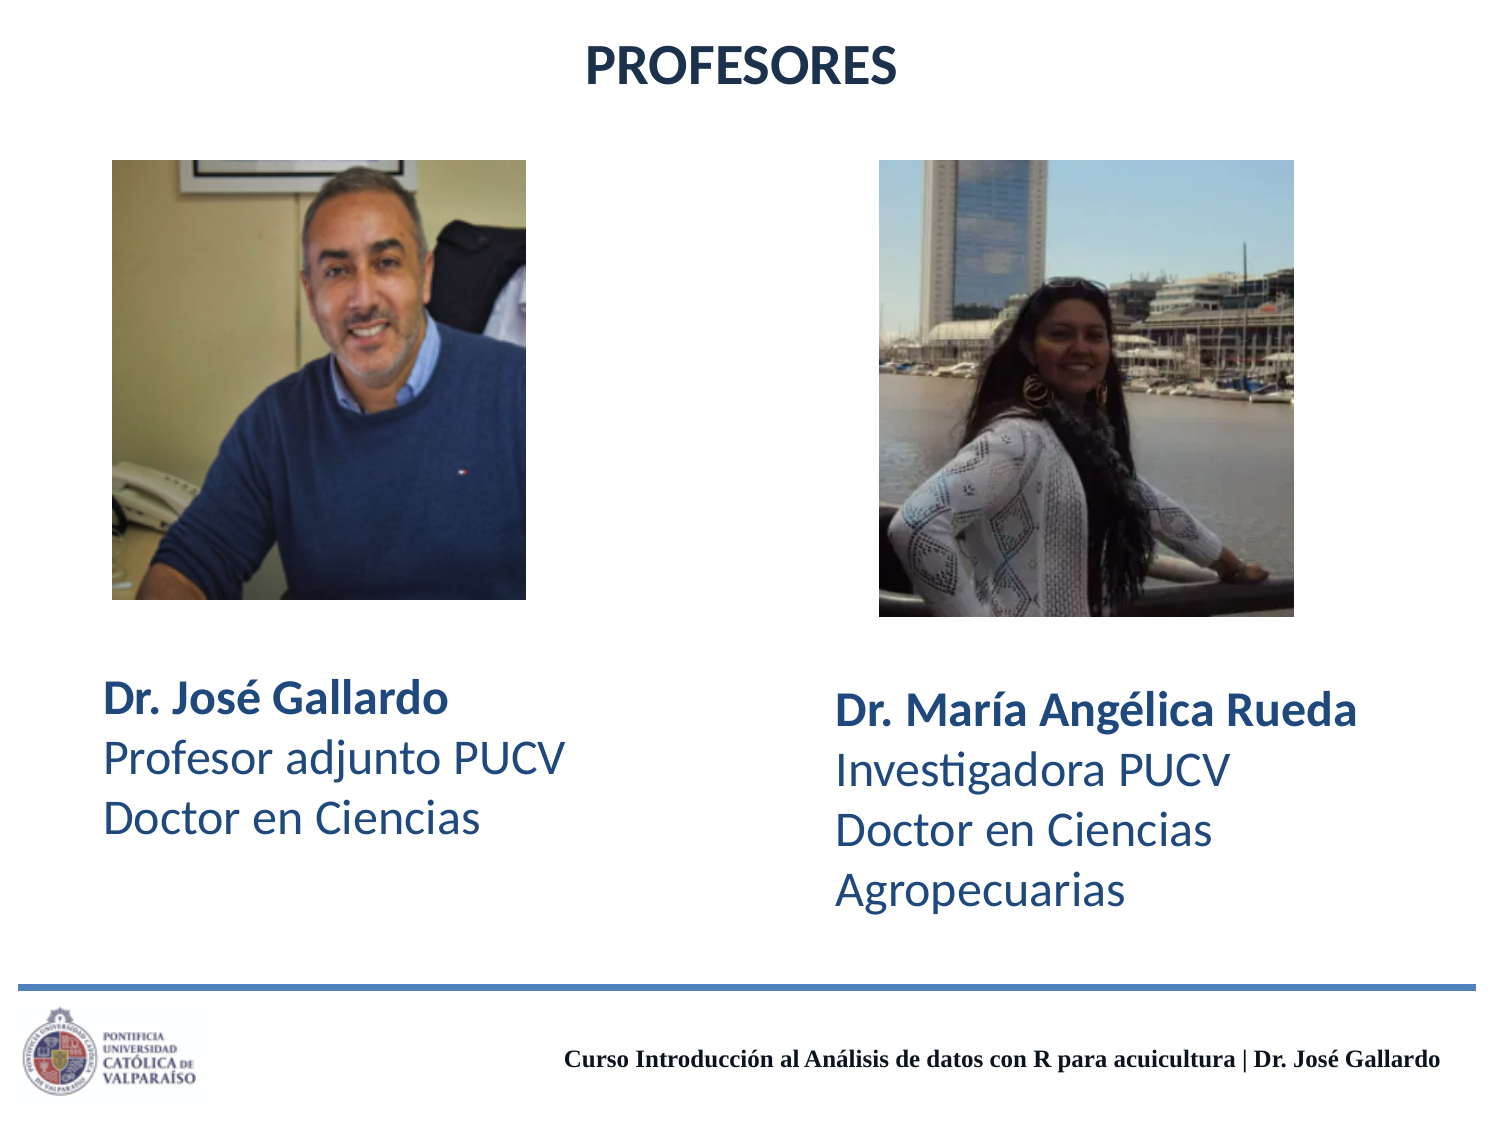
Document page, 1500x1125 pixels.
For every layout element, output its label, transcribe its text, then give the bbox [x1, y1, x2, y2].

text_box Dr. José Gallardo Profesor adjunto PUCV Doctor en Ciencias [88, 656, 632, 852]
picture [879, 160, 1294, 618]
picture [17, 1004, 207, 1104]
picture [111, 160, 526, 600]
text_box PROFESORES [181, 19, 1302, 104]
text_box Dr. María Angélica Rueda Investigadora PUCV Doctor en Ciencias Agropecuarias [820, 668, 1424, 924]
